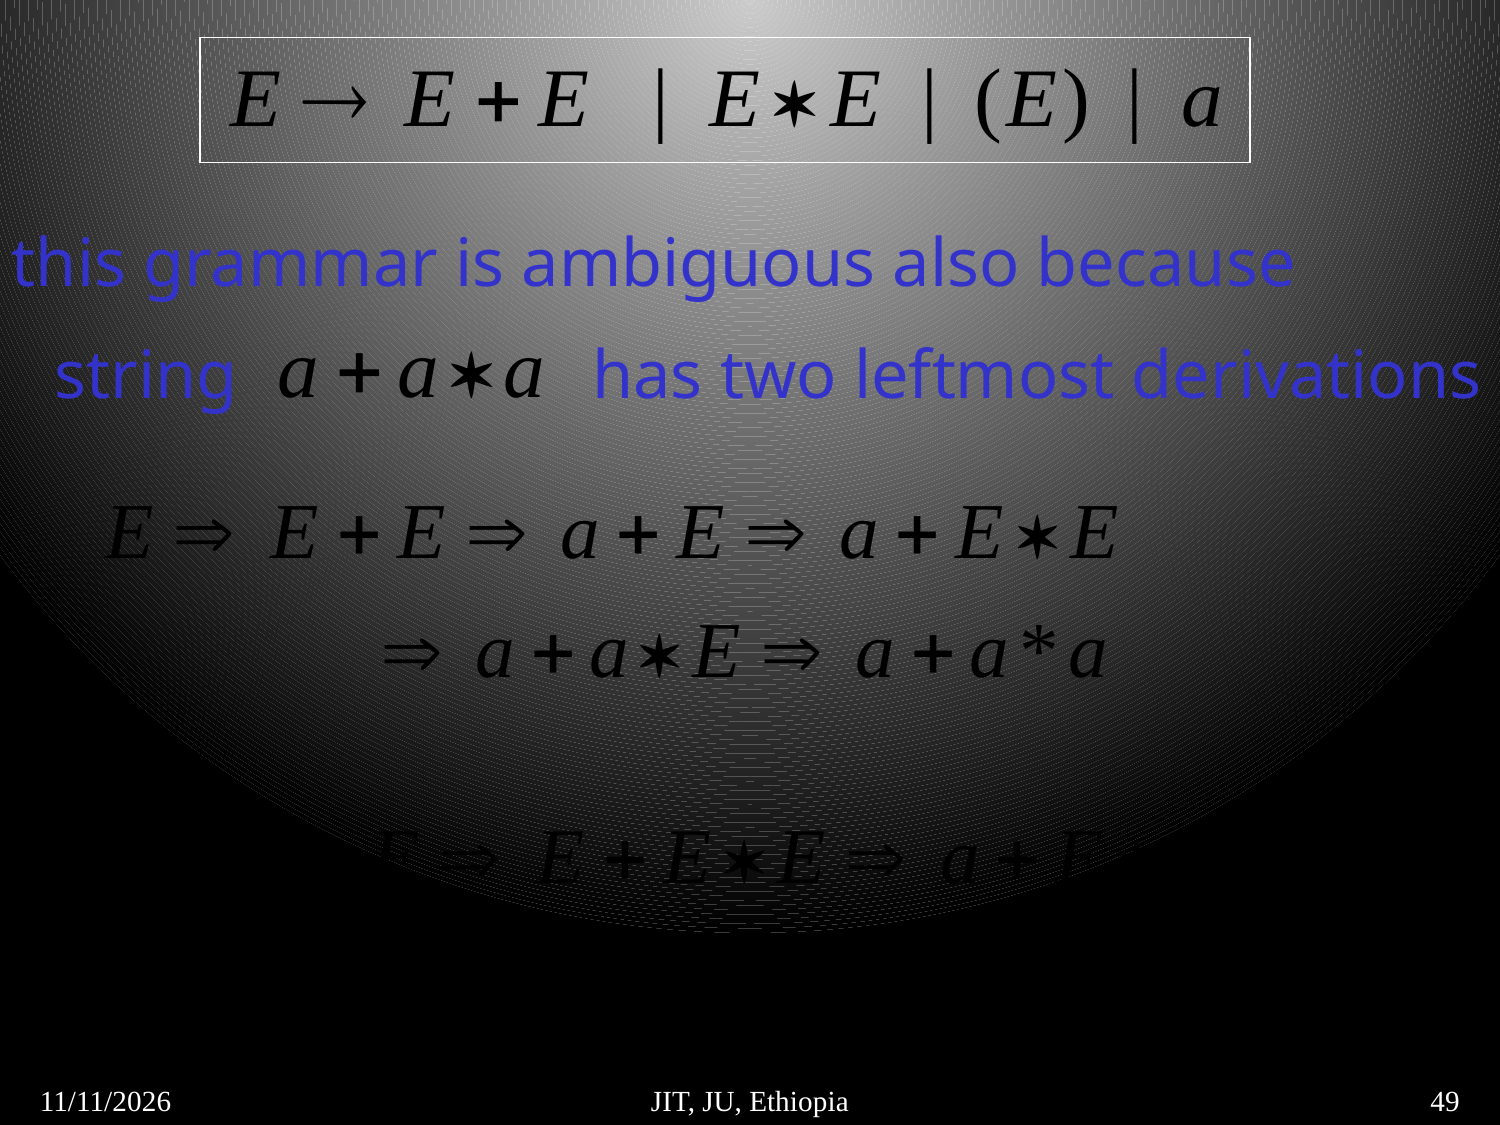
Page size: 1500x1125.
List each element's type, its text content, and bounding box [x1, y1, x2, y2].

text_box this grammar is ambiguous also because [0, 212, 1313, 308]
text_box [199, 37, 1251, 163]
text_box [274, 347, 551, 405]
text_box has two leftmost derivations [577, 324, 1498, 420]
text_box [99, 499, 1126, 703]
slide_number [24, 1074, 338, 1125]
footer JIT, JU, Ethiopia [512, 1074, 988, 1125]
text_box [87, 824, 1226, 1027]
text_box string [40, 324, 271, 420]
slide_number 49 [1162, 1074, 1476, 1125]
